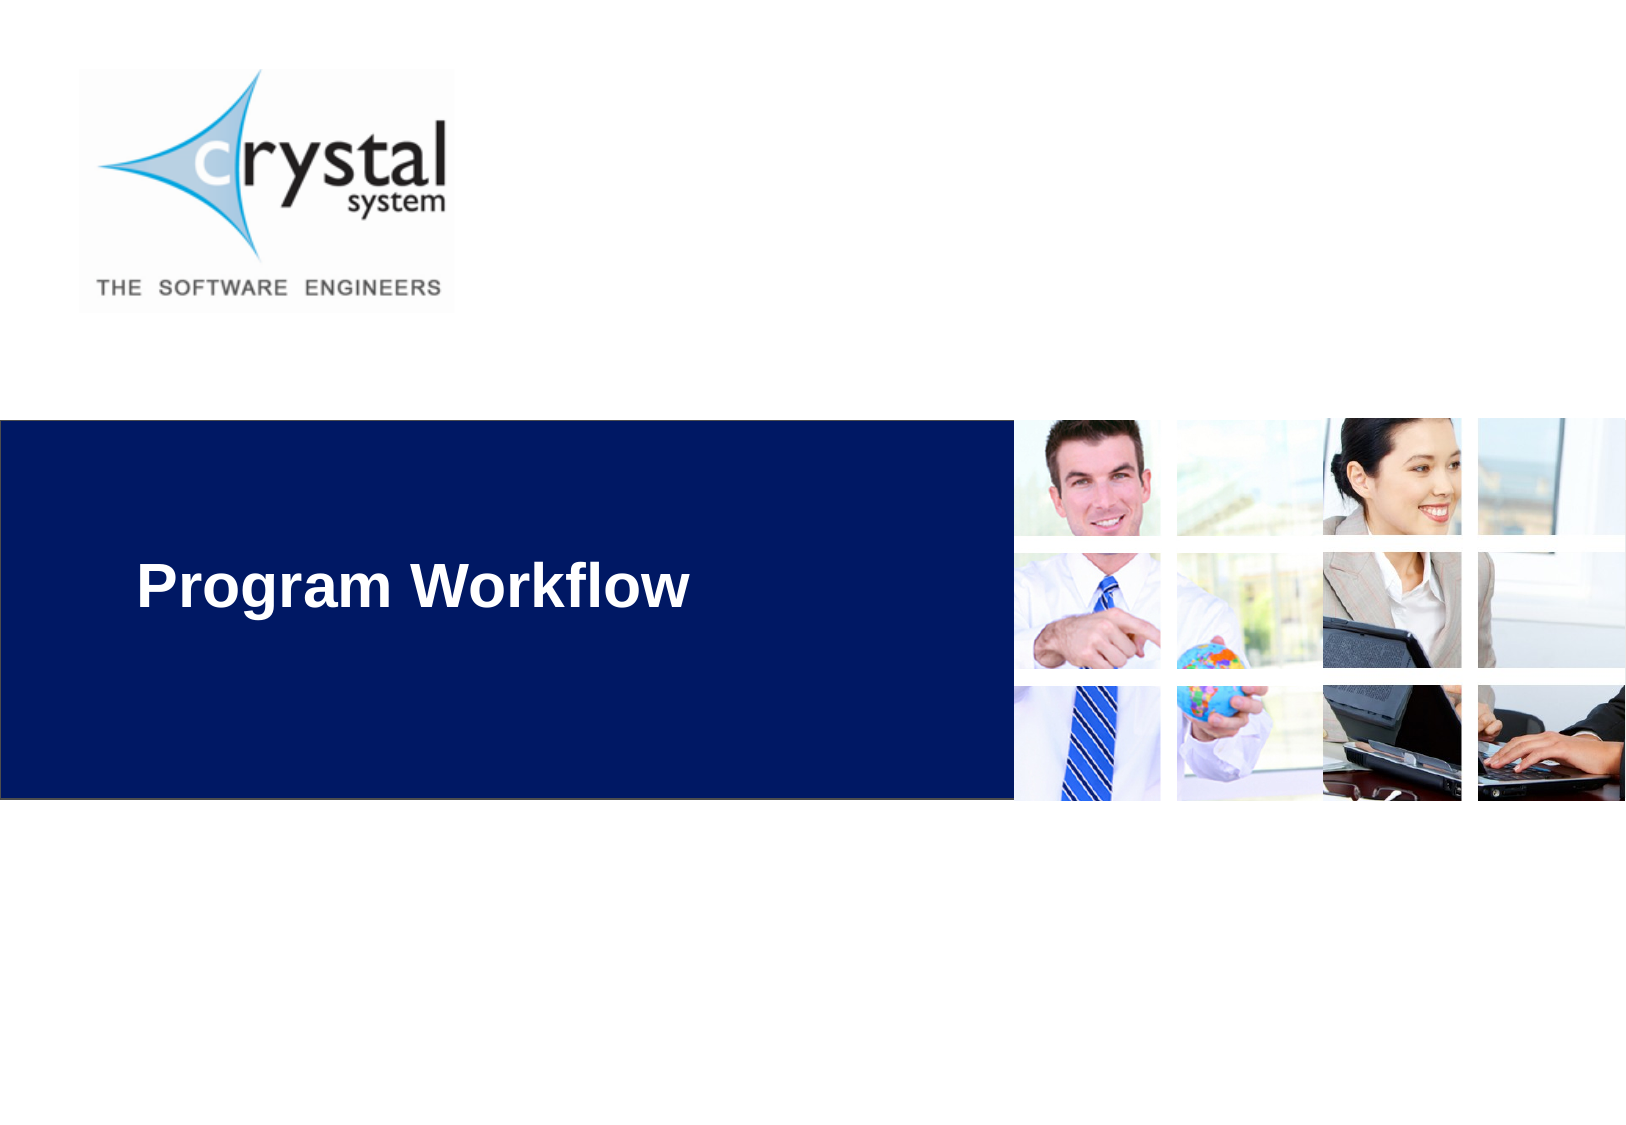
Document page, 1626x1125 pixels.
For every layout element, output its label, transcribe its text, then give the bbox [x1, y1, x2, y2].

picture [78, 69, 473, 313]
picture [1014, 418, 1625, 801]
title Program Workflow [121, 537, 974, 805]
